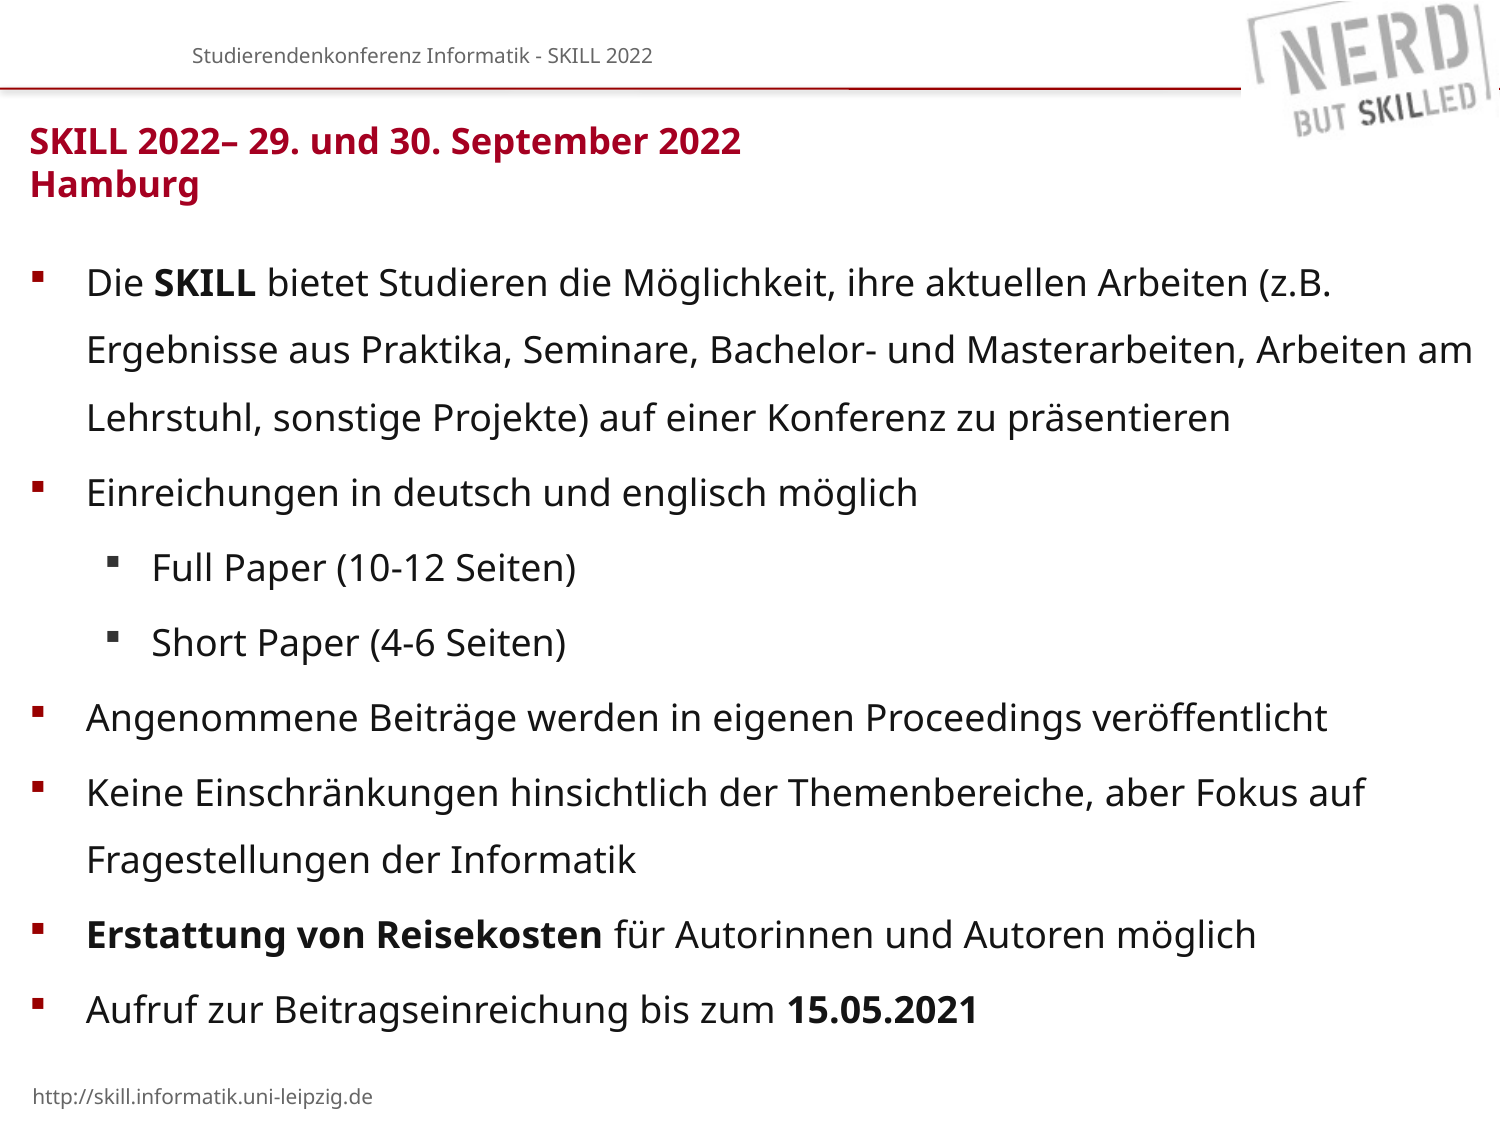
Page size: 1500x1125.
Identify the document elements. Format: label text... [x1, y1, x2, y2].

text_box http://skill.informatik.uni-leipzig.de [17, 1072, 771, 1121]
list Die SKILL bietet Studieren die Möglichkeit, ihre aktuellen Arbeiten (z.B. Ergebnisse aus Praktika, Seminare, Bachelor- und Masterarbeiten, Arbeiten am Lehrstuhl, sonstige Projekte) auf einer Konferenz zu präsentieren Einreichungen in deutsch und englisch möglich Full Paper (10-12 Seiten) Short Paper (4-6 Seiten) Angenommene Beiträge werden in eigenen Proceedings veröffentlicht Keine Einschränkungen hinsichtlich der Themenbereiche, aber Fokus auf Fragestellungen der Informatik Erstattung von Reisekosten für Autorinnen und Autoren möglich Aufruf zur Beitragseinreichung bis zum 15.05.2021 [29, 235, 1483, 1034]
title SKILL 2022– 29. und 30. September 2022 Hamburg [29, 117, 1223, 213]
picture [1240, 1, 1500, 143]
footer Studierendenkonferenz Informatik - SKILL 2022 [177, 32, 931, 81]
